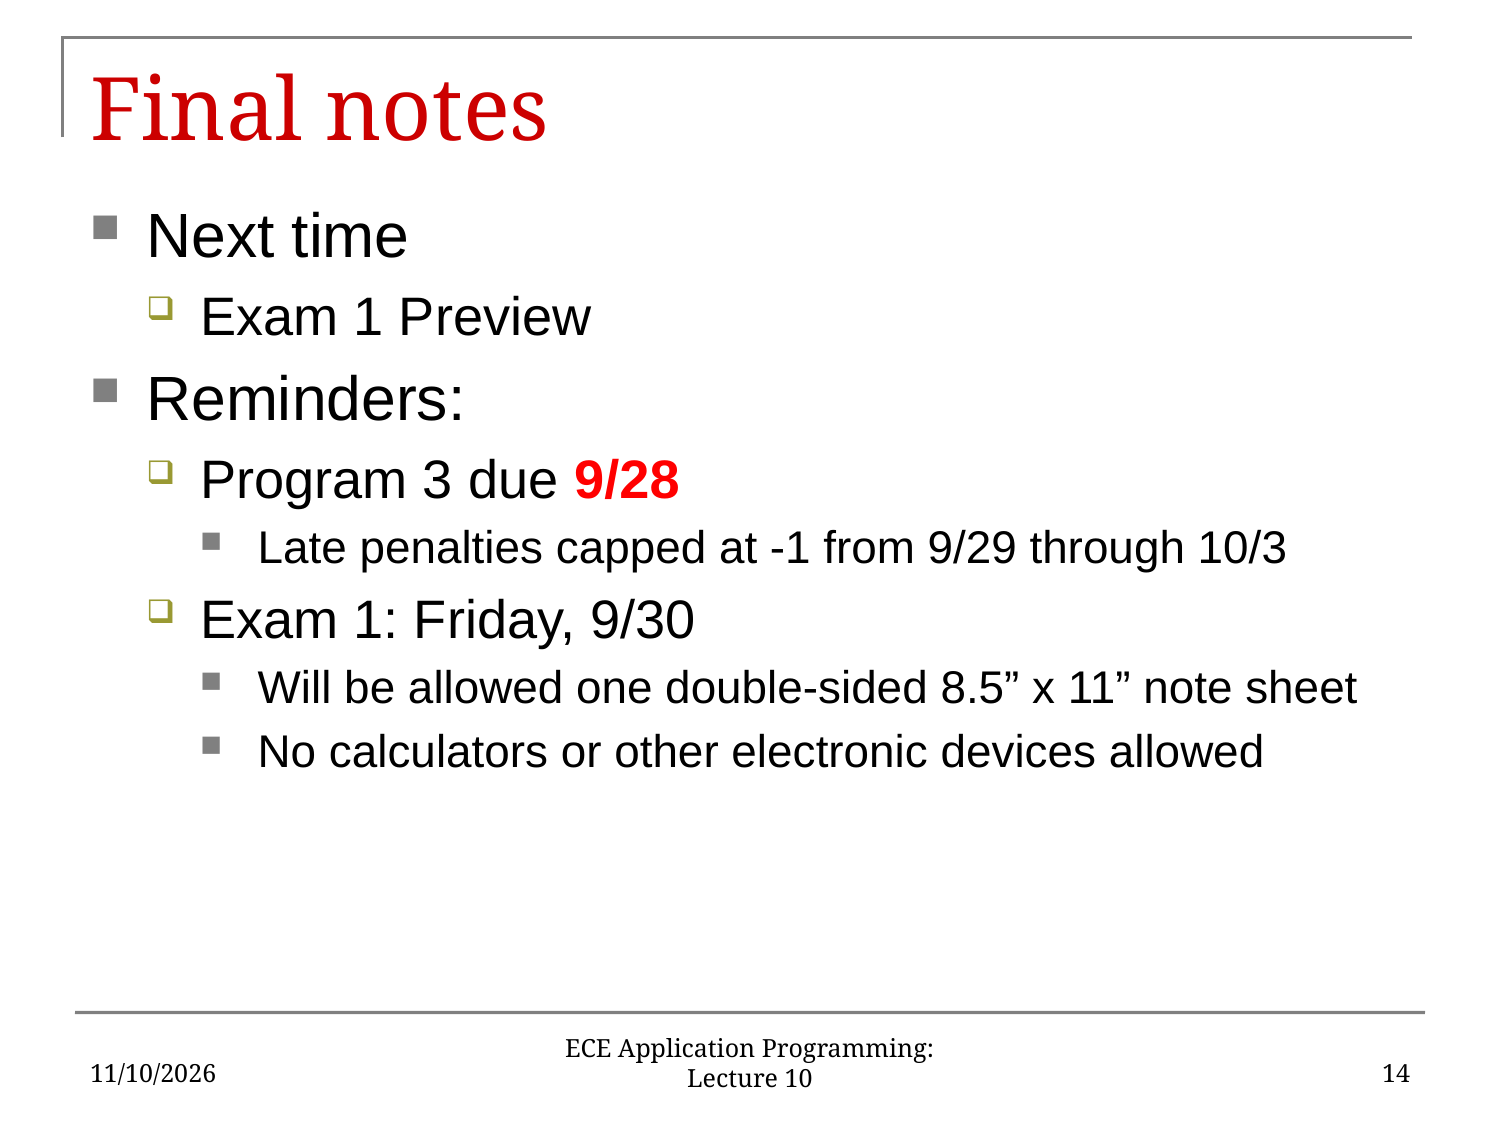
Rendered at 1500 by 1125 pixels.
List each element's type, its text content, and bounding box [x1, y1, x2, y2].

title Final notes [75, 45, 1425, 163]
list Next time Exam 1 Preview Reminders: Program 3 due 9/28 Late penalties capped at -1 from 9/29 through 10/3 Exam 1: Friday, 9/30 Will be allowed one double-sided 8.5” x 11” note sheet No calculators or other electronic devices allowed [75, 187, 1425, 1006]
footer ECE Application Programming: Lecture 10 [512, 1024, 988, 1101]
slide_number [74, 1023, 426, 1100]
slide_number 14 [1074, 1023, 1426, 1100]
